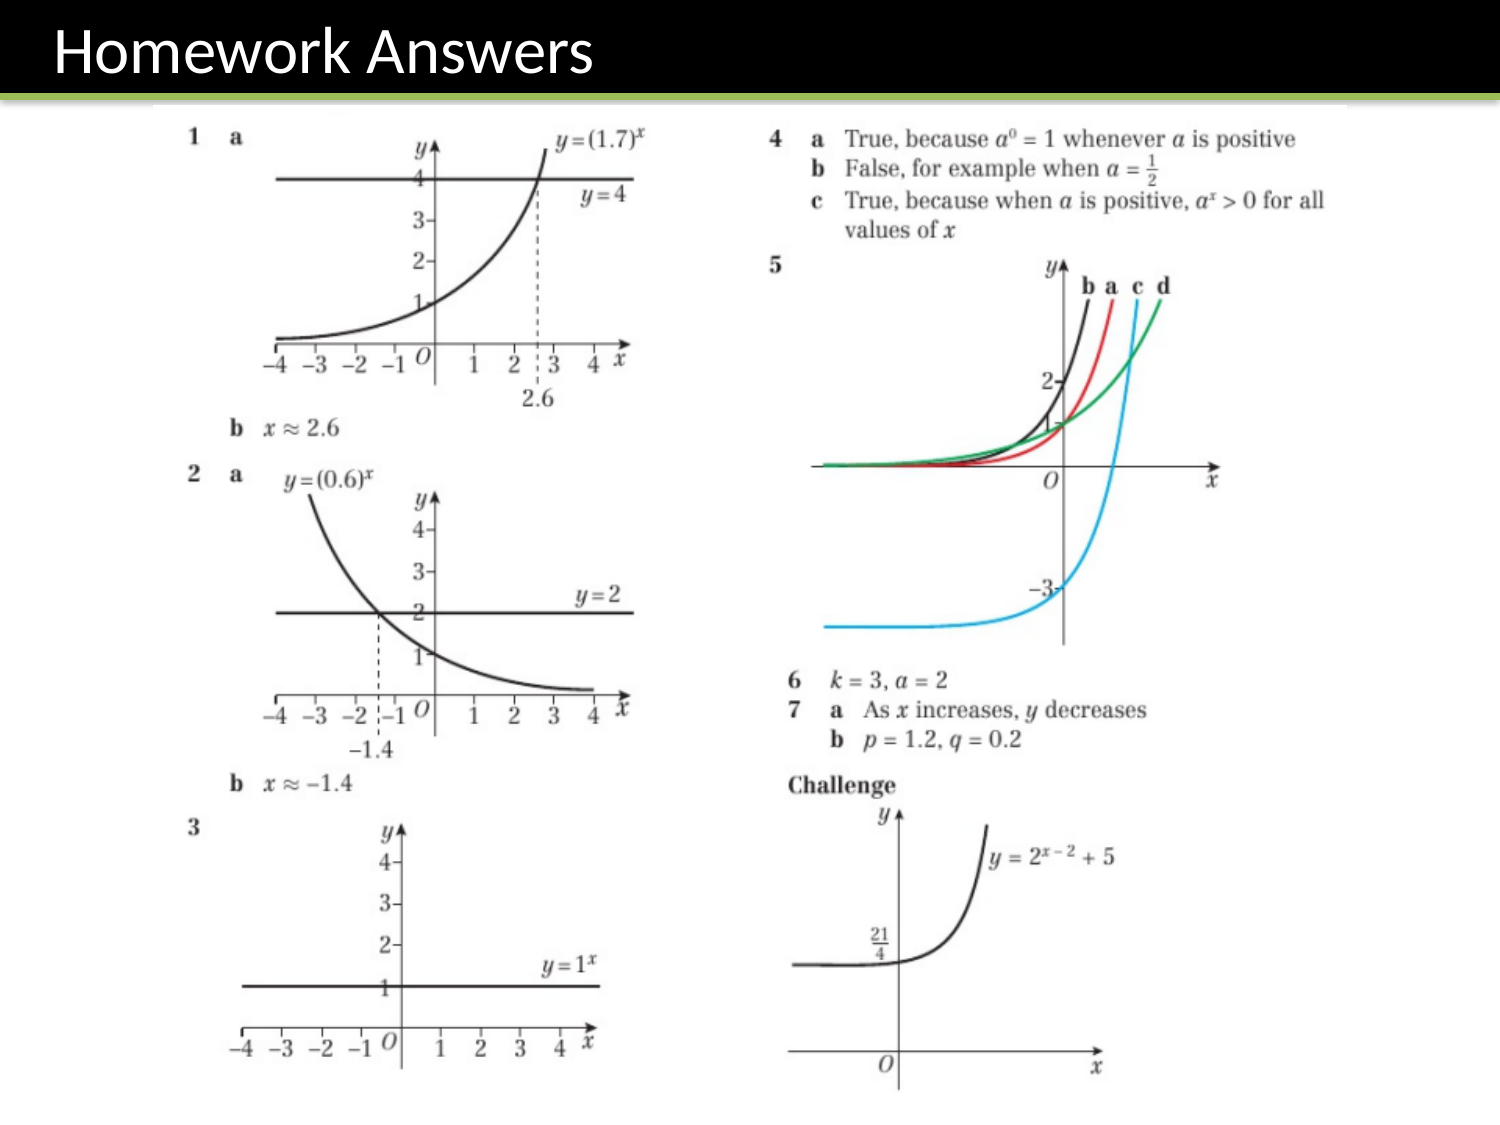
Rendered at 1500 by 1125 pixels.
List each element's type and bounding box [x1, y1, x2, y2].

picture [152, 104, 1347, 1118]
text_box [0, 0, 1500, 97]
